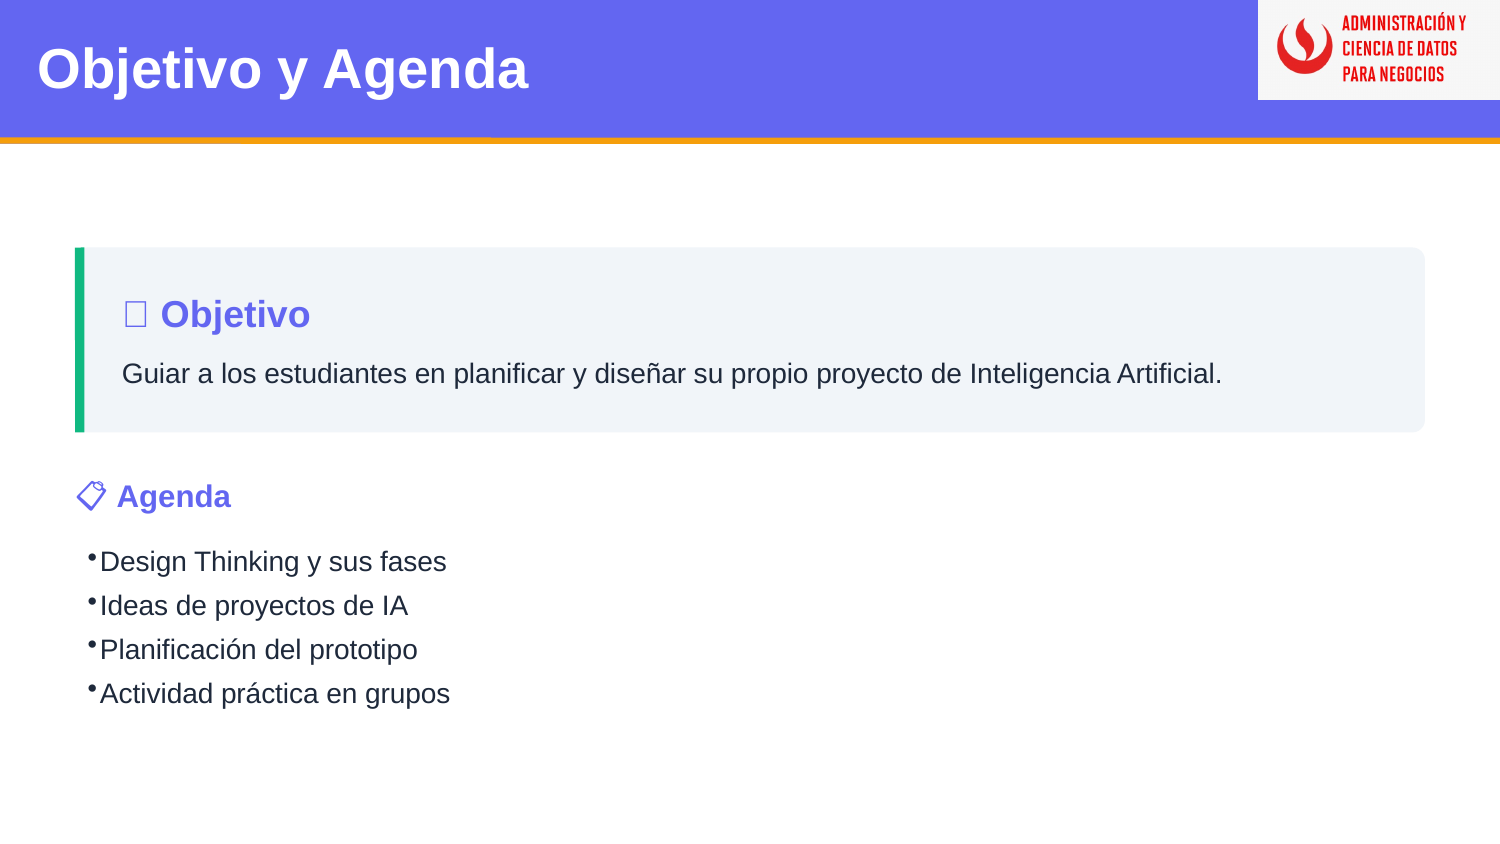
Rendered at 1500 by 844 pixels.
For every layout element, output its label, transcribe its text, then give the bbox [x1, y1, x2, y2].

picture [1258, 0, 1500, 100]
text_box 📋 Agenda [75, 470, 1452, 514]
text_box Objetivo y Agenda [37, 37, 766, 100]
text_box Guiar a los estudiantes en planificar y diseñar su propio proyecto de Inteligencia Artificial. [121, 345, 1413, 389]
text_box [0, 0, 1500, 140]
text_box Design Thinking y sus fases Ideas de proyectos de IA Planificación del prototipo Actividad práctica en grupos [74, 533, 1425, 728]
text_box 🎯 Objetivo [121, 285, 769, 335]
text_box [74, 250, 79, 430]
text_box [80, 247, 1425, 433]
